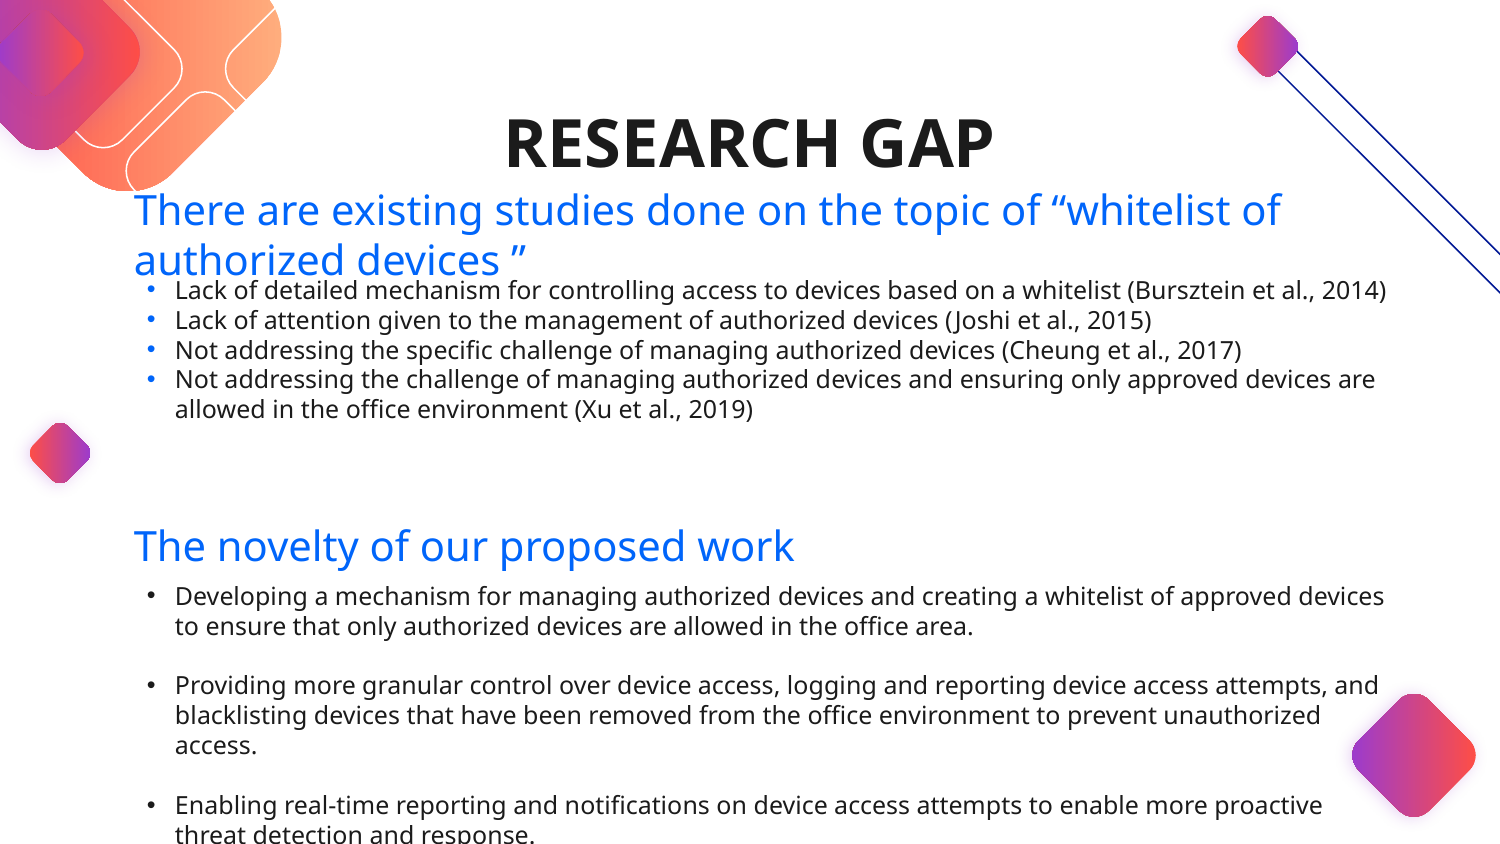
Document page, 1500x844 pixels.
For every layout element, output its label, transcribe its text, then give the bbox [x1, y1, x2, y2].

text_box Developing a mechanism for managing authorized devices and creating a whitelist of approved devices to ensure that only authorized devices are allowed in the office area. Providing more granular control over device access, logging and reporting device access attempts, and blacklisting devices that have been removed from the office environment to prevent unauthorized access. Enabling real-time reporting and notifications on device access attempts to enable more proactive threat detection and response. [131, 565, 1410, 806]
text_box The novelty of our proposed work [118, 513, 1309, 576]
subtitle There are existing studies done on the topic of “whitelist of authorized devices ” [118, 203, 1309, 266]
subtitle Lack of detailed mechanism for controlling access to devices based on a whitelist (Bursztein et al., 2014) Lack of attention given to the management of authorized devices (Joshi et al., 2015) Not addressing the specific challenge of managing authorized devices (Cheung et al., 2017) Not addressing the challenge of managing authorized devices and ensuring only approved devices are allowed in the office environment (Xu et al., 2019) [131, 259, 1409, 472]
title RESEARCH GAP [118, 85, 1382, 180]
